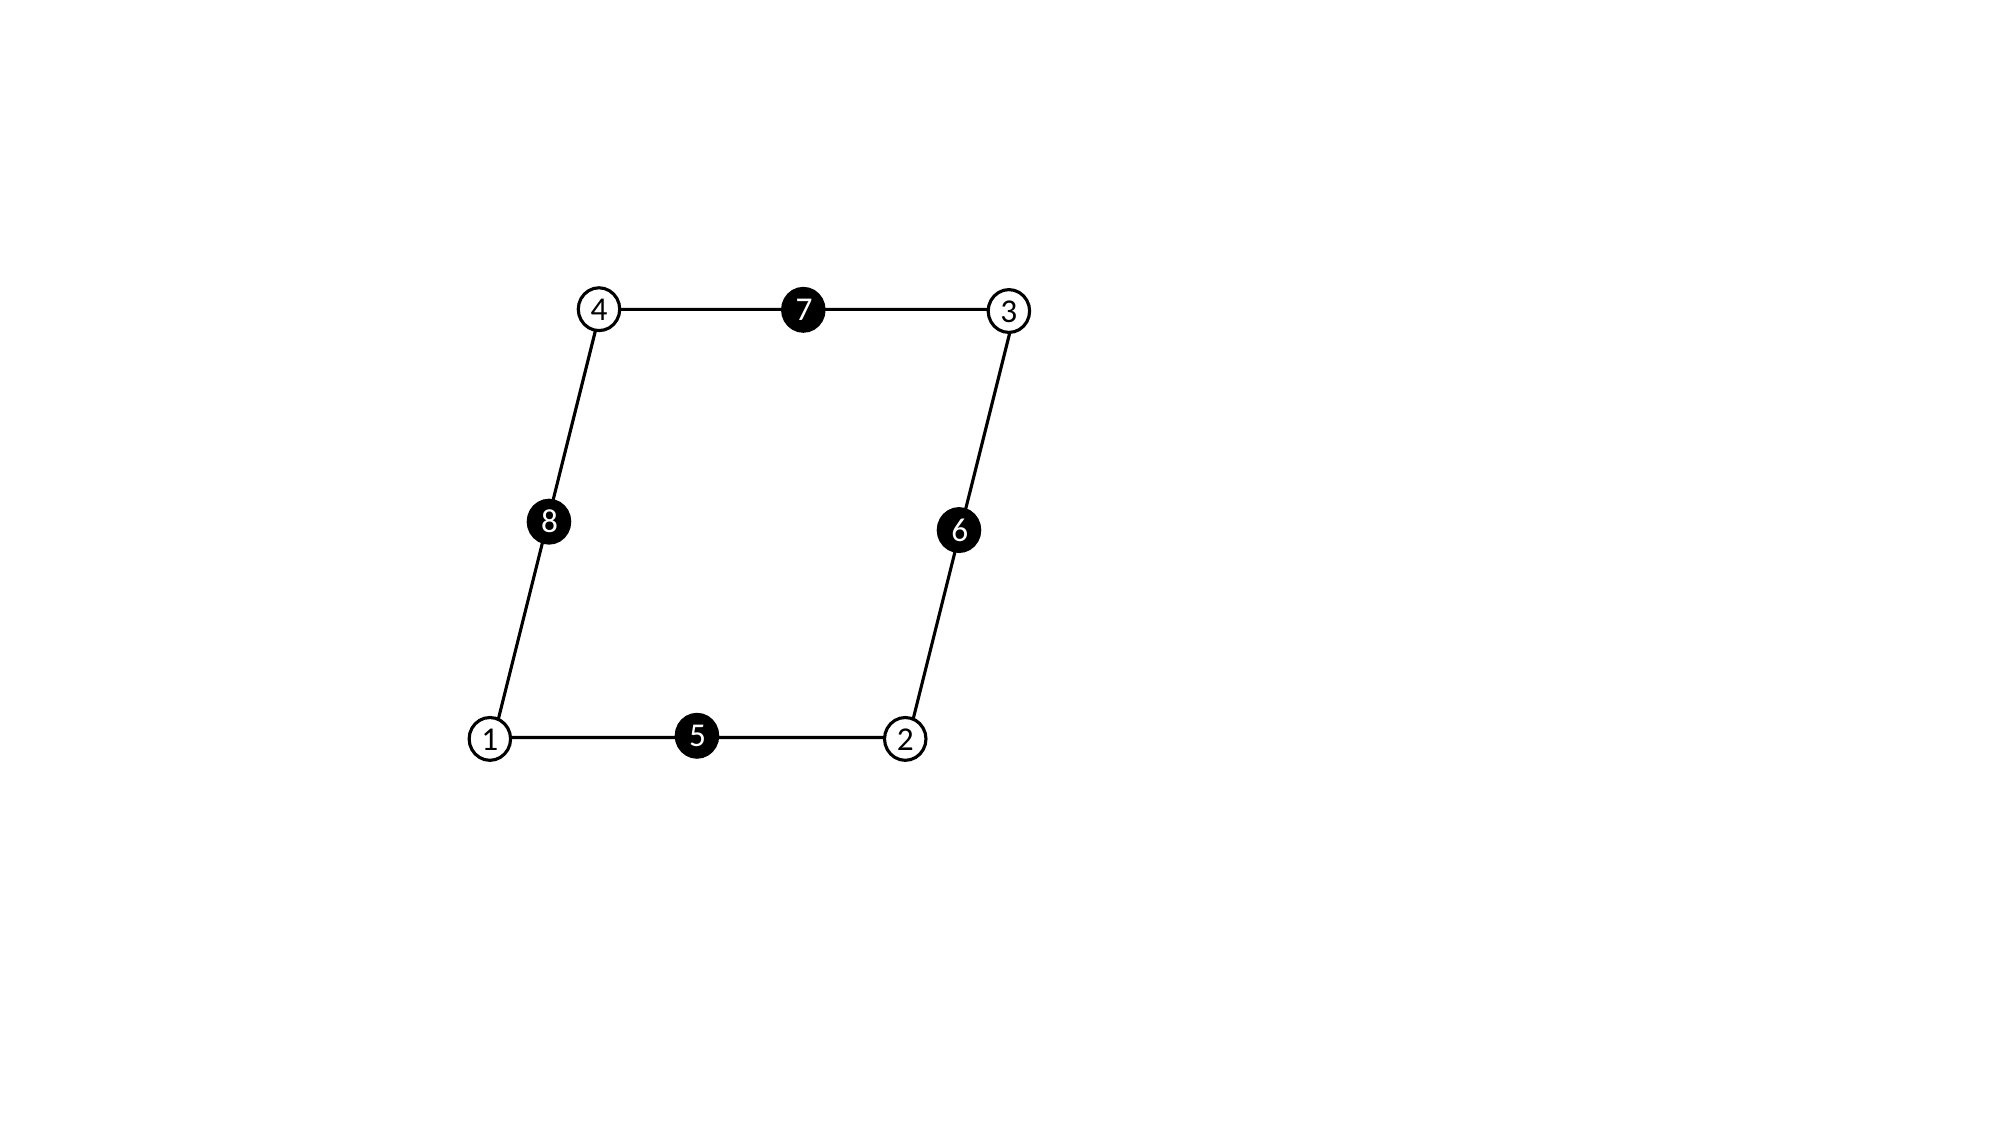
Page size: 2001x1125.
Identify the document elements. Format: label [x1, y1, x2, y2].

text_box [466, 279, 1040, 766]
